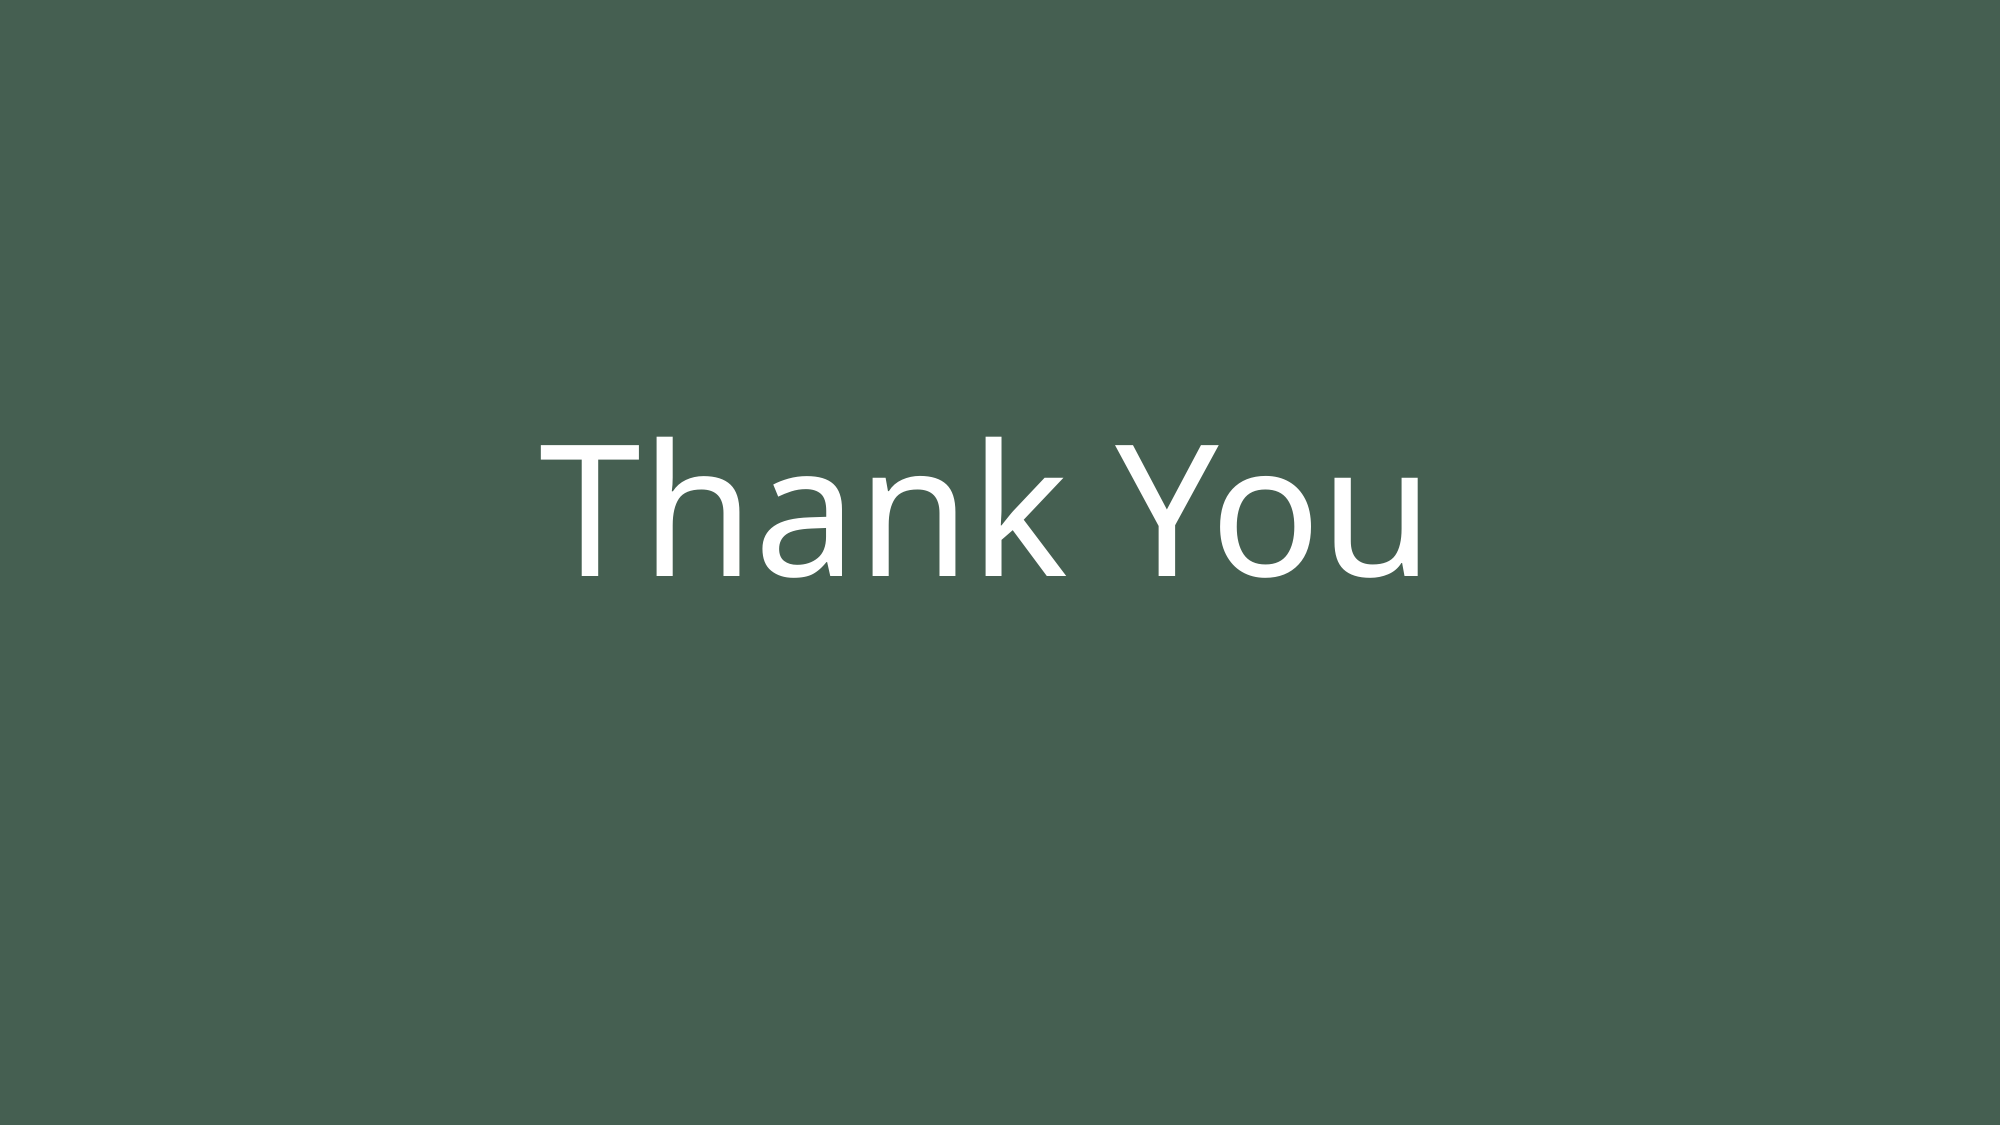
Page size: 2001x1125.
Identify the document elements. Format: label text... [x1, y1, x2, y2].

text_box Thank You [524, 386, 1476, 621]
